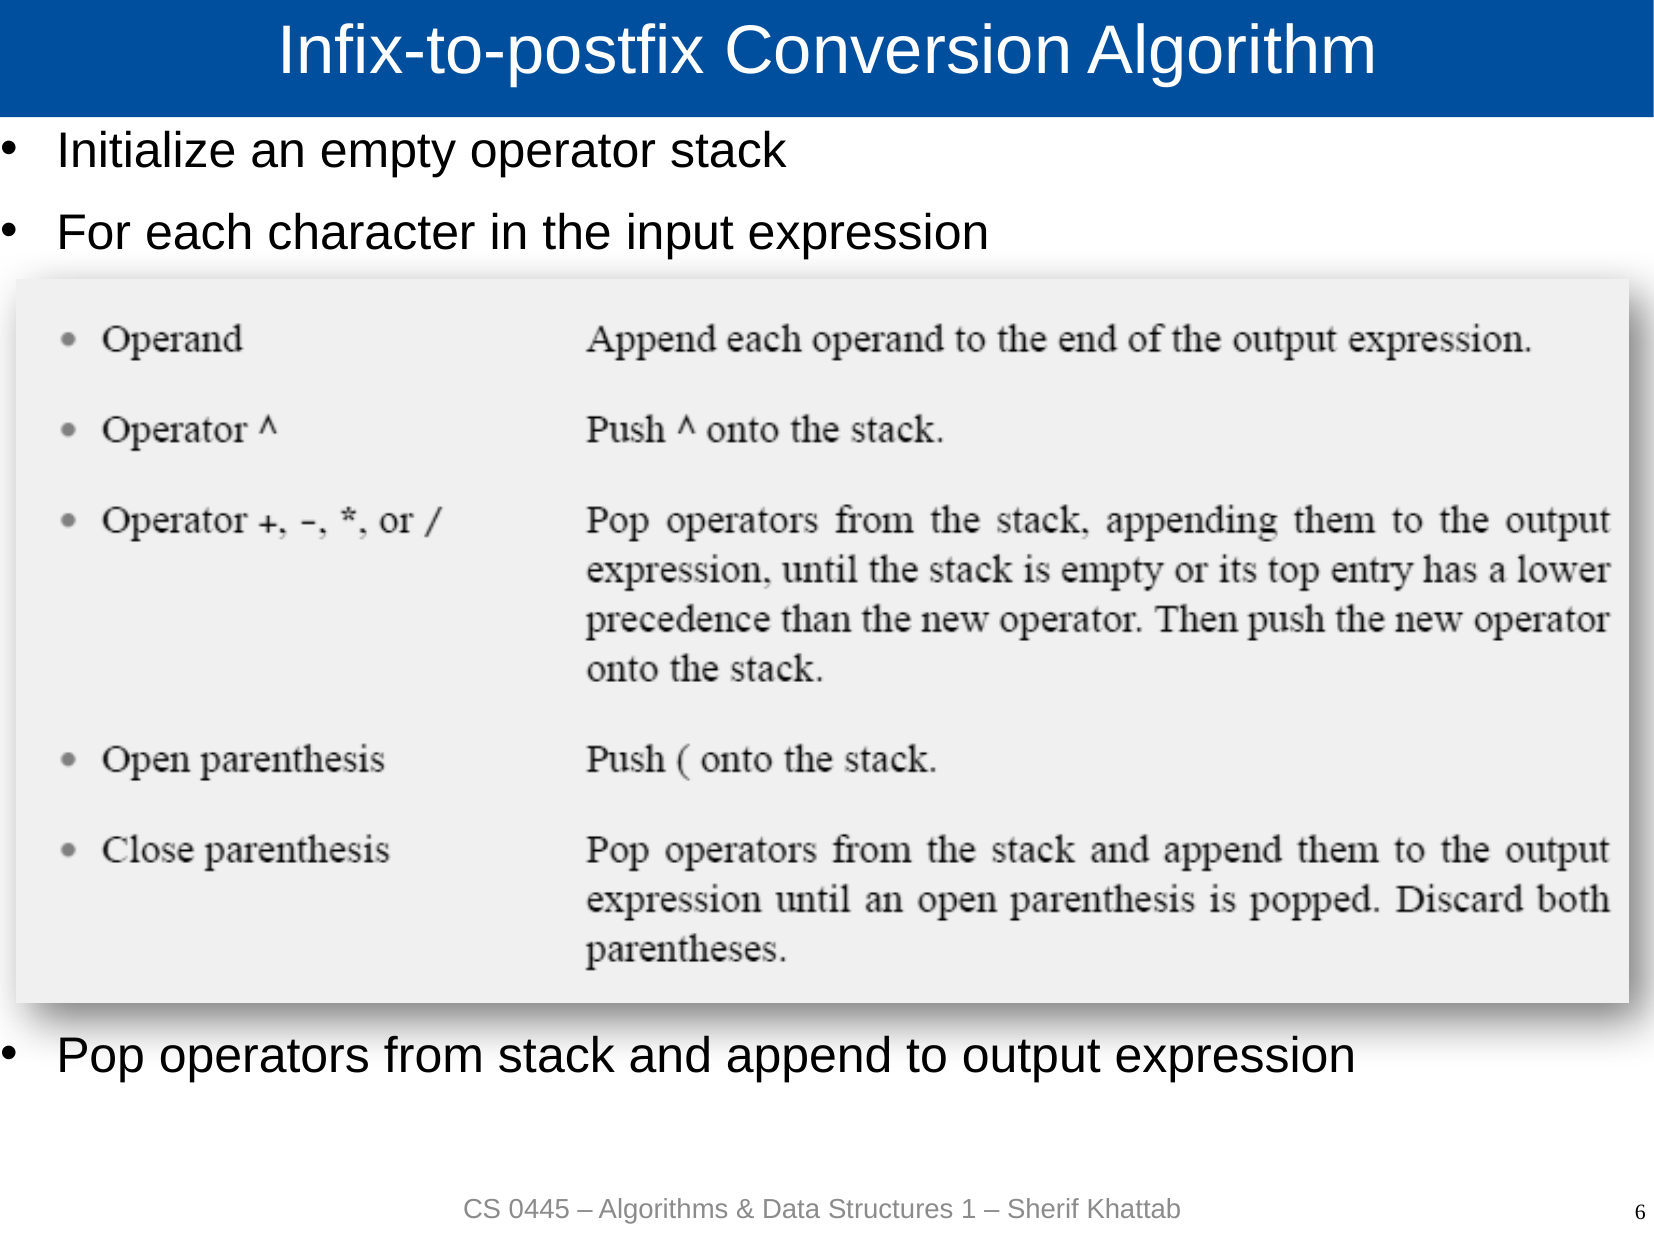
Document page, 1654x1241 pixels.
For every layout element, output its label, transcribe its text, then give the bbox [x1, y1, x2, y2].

picture [16, 279, 1629, 1004]
list Initialize an empty operator stack For each character in the input expression Pop operators from stack and append to output expression [0, 1013, 1654, 1195]
footer CS 0445 – Algorithms & Data Structures 1 – Sherif Khattab [407, 1190, 1238, 1241]
list Initialize an empty operator stack For each character in the input expression Pop operators from stack and append to output expression [0, 117, 1654, 304]
title Infix-to-postfix Conversion Algorithm [0, 0, 1654, 117]
slide_number 6 [1265, 1198, 1647, 1241]
